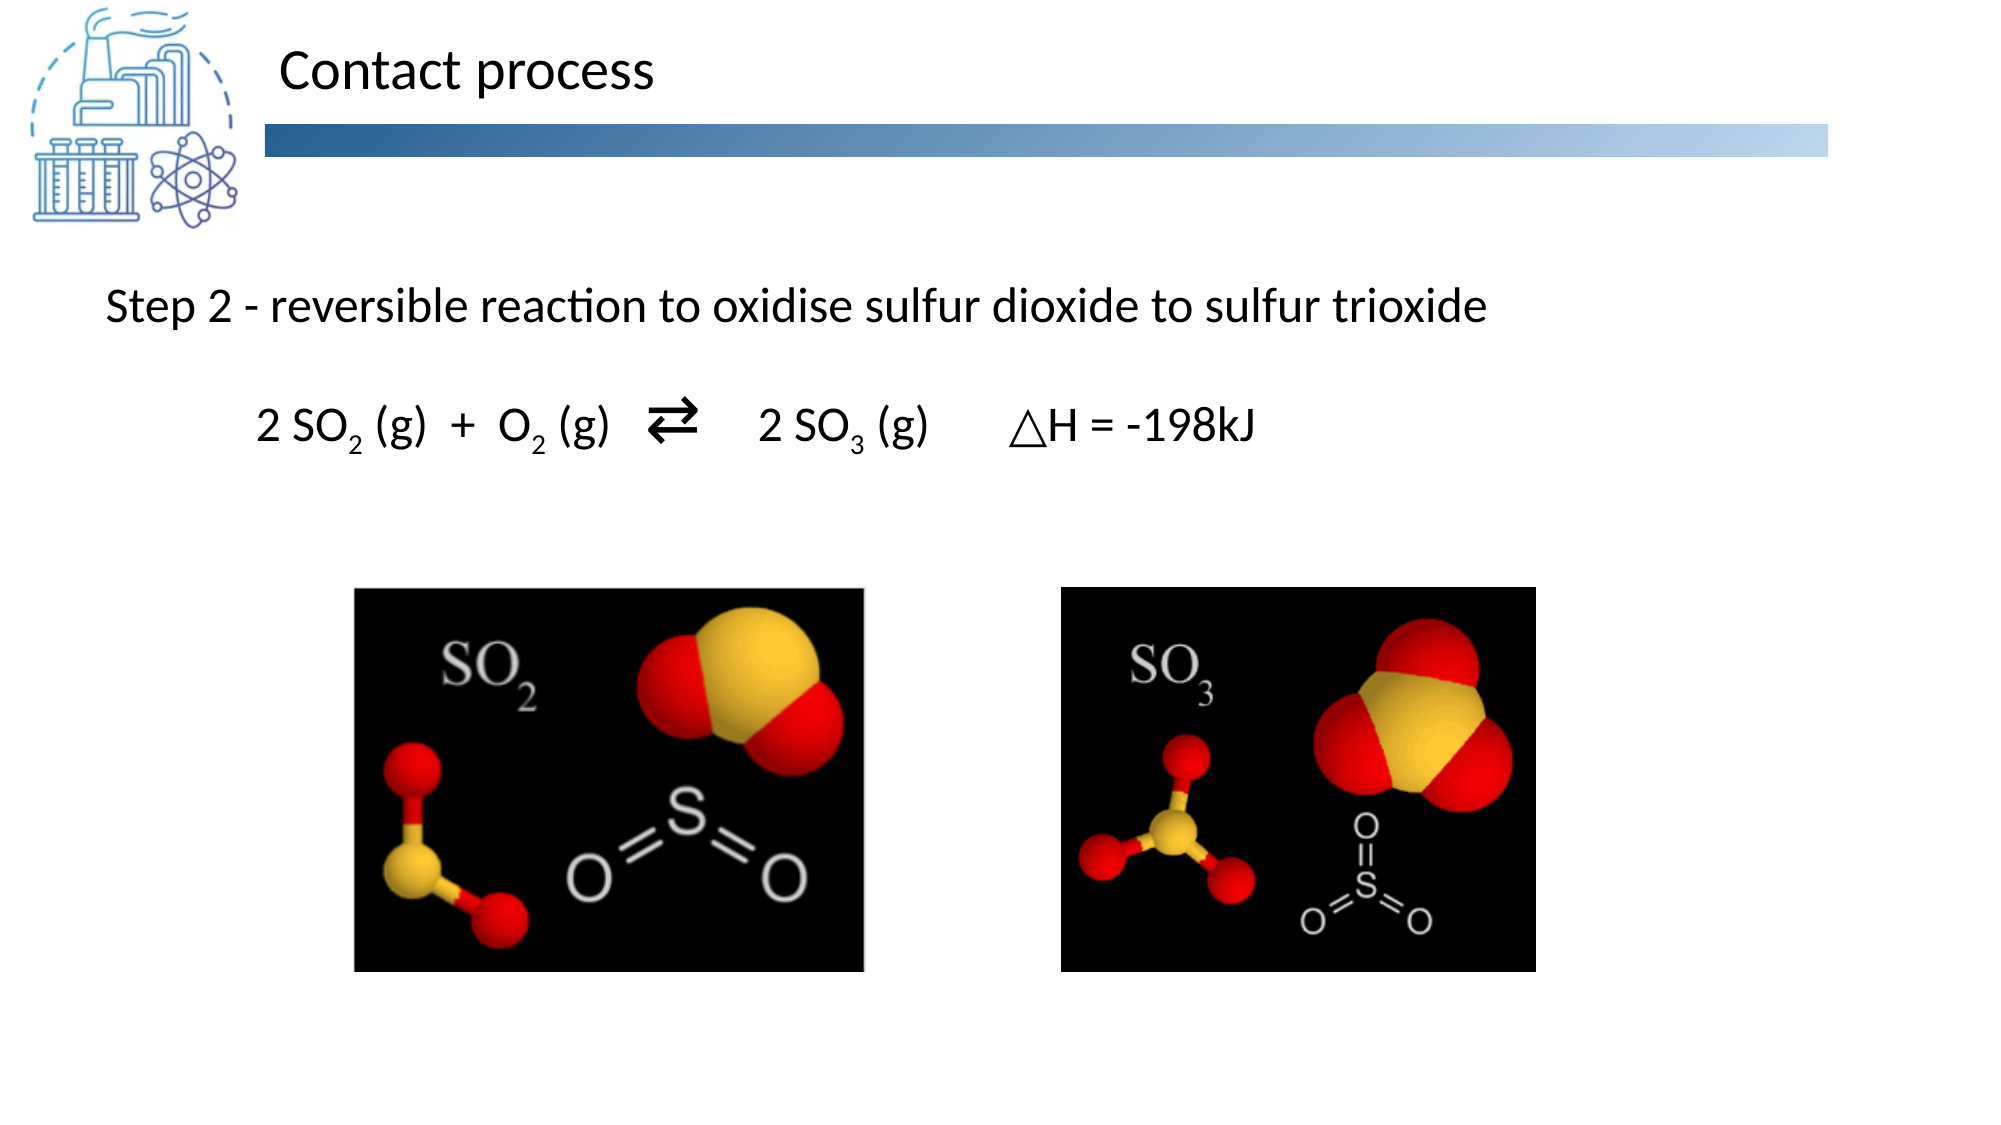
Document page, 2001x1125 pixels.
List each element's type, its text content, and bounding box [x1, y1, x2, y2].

text_box Contact process [265, 24, 1650, 109]
picture [1061, 587, 1536, 973]
text_box [265, 123, 1829, 158]
picture [352, 587, 866, 973]
picture [0, 0, 265, 236]
text_box Step 2 - reversible reaction to oxidise sulfur dioxide to sulfur trioxide 2 SO2 (g) + O2 (g) ⇄ 2 SO3 (g) △H = -198kJ [90, 235, 1894, 468]
